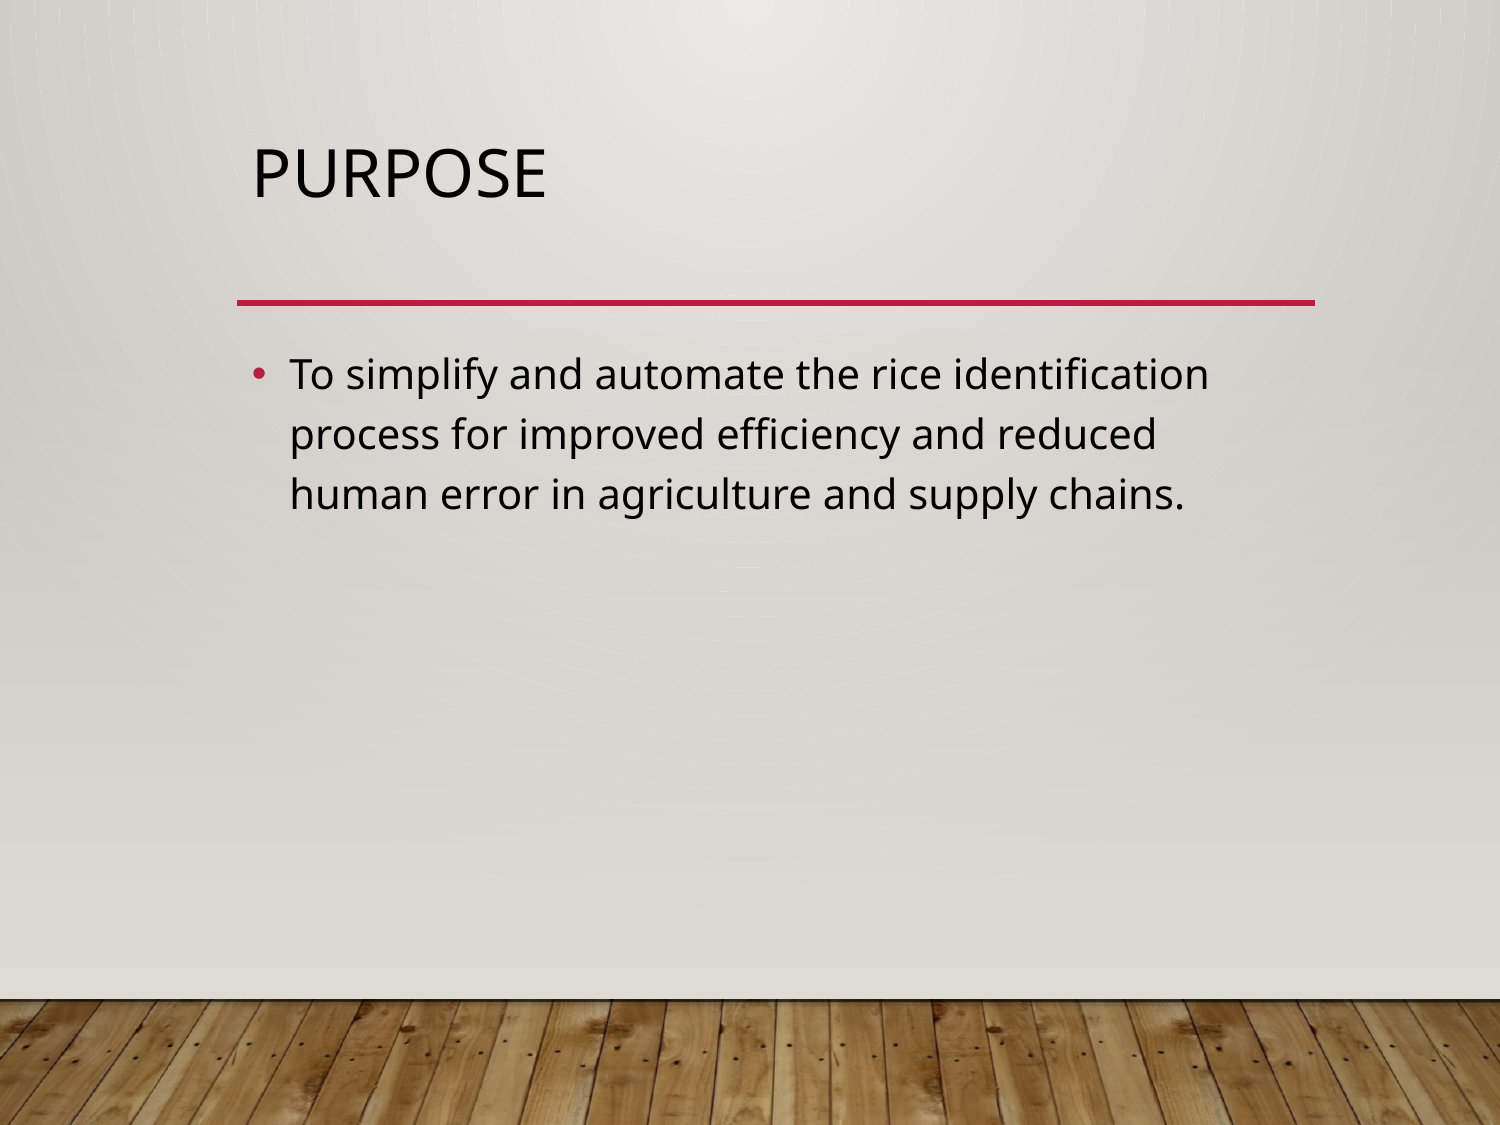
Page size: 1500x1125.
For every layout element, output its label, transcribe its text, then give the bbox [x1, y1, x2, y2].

picture [0, 999, 1500, 1125]
title Purpose [236, 131, 1315, 305]
list To simplify and automate the rice identification process for improved efficiency and reduced human error in agriculture and supply chains. [236, 330, 1315, 897]
